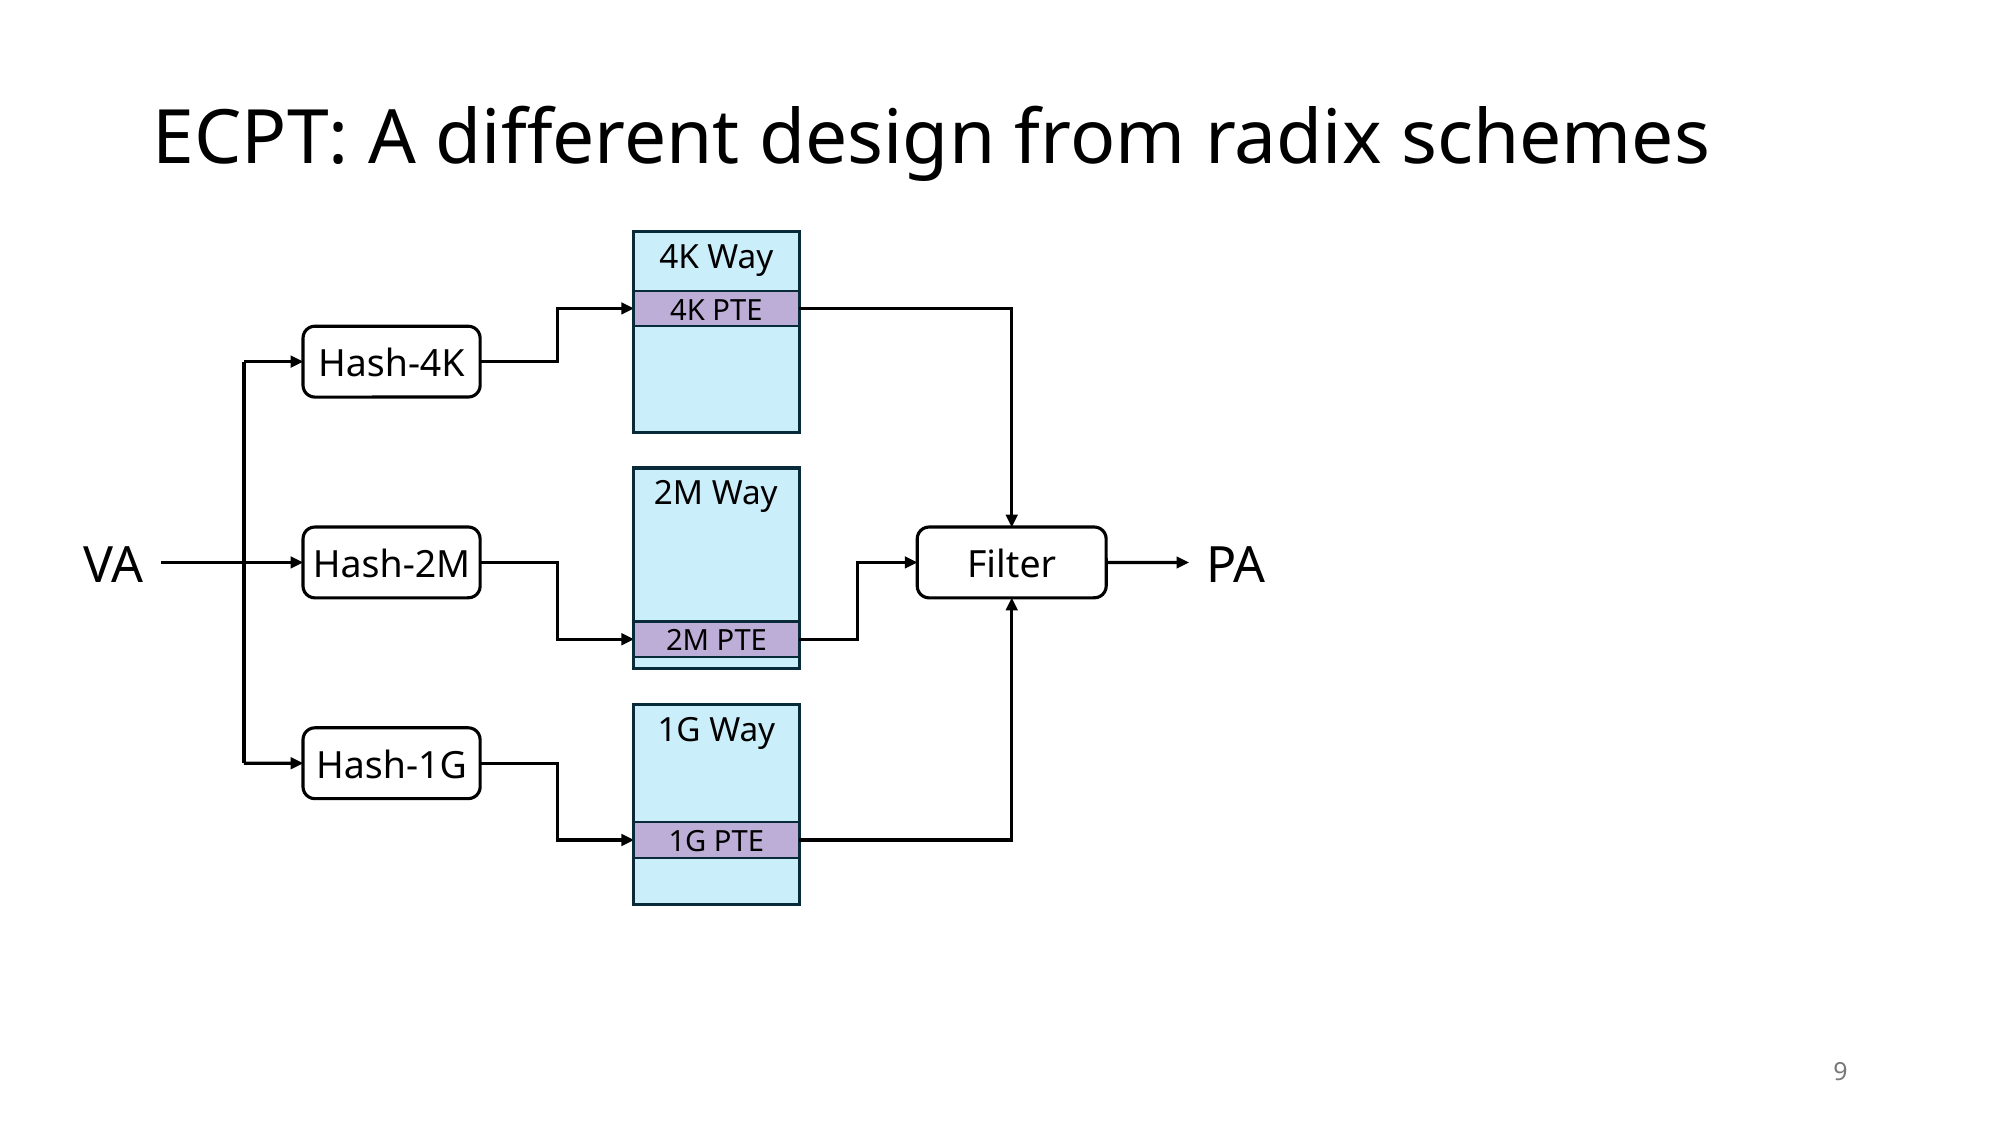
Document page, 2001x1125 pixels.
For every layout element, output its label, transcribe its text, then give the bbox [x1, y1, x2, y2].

text_box [632, 328, 798, 434]
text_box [479, 561, 635, 640]
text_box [798, 597, 1013, 841]
text_box PA [1200, 539, 1272, 586]
text_box Hash-2M [301, 525, 482, 600]
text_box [479, 307, 635, 363]
text_box [632, 703, 798, 821]
text_box [632, 466, 801, 620]
text_box [632, 859, 801, 906]
text_box 4K Way [633, 231, 800, 279]
slide_number 9 [1412, 1042, 1863, 1103]
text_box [798, 307, 1013, 528]
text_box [479, 762, 635, 841]
text_box 2M Way [633, 467, 798, 516]
text_box VA [66, 538, 162, 587]
text_box Hash-4K [301, 324, 482, 399]
text_box Hash-1G [301, 726, 482, 801]
text_box 1G Way [633, 704, 798, 752]
text_box 4K PTE [632, 289, 801, 328]
title ECPT: A different design from radix schemes [137, 30, 1910, 249]
text_box Filter [915, 525, 1108, 600]
text_box 2M PTE [632, 620, 798, 658]
text_box 1G PTE [632, 821, 801, 859]
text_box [798, 561, 918, 597]
text_box [632, 230, 801, 289]
text_box [632, 658, 798, 670]
